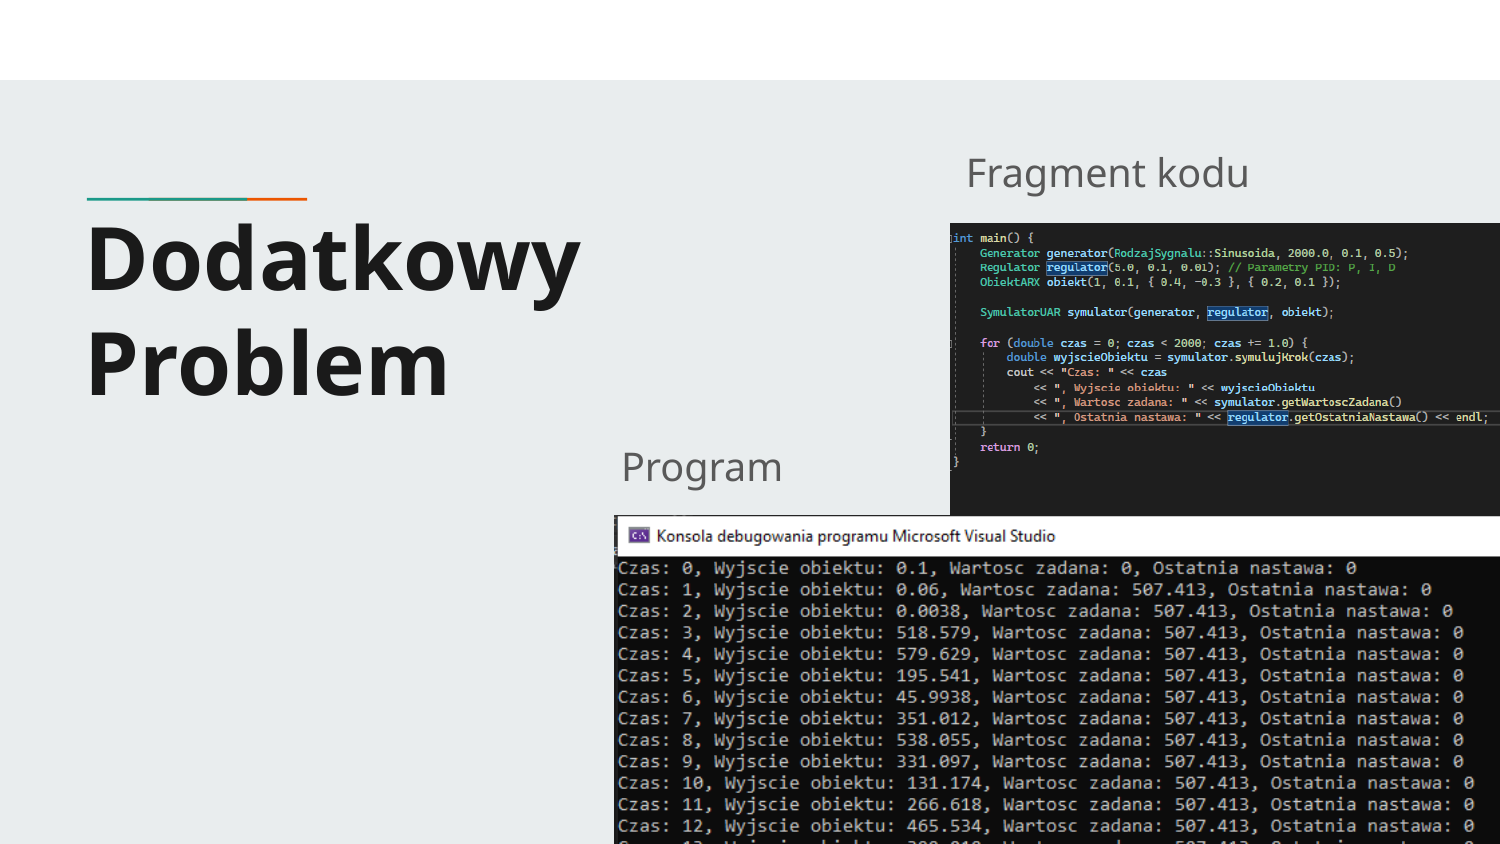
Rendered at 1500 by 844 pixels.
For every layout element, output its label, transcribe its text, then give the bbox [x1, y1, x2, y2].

picture [614, 223, 1500, 844]
title Dodatkowy Problem [69, 187, 1331, 461]
text_box Fragment kodu [950, 132, 1443, 211]
subtitle Program [606, 427, 945, 516]
